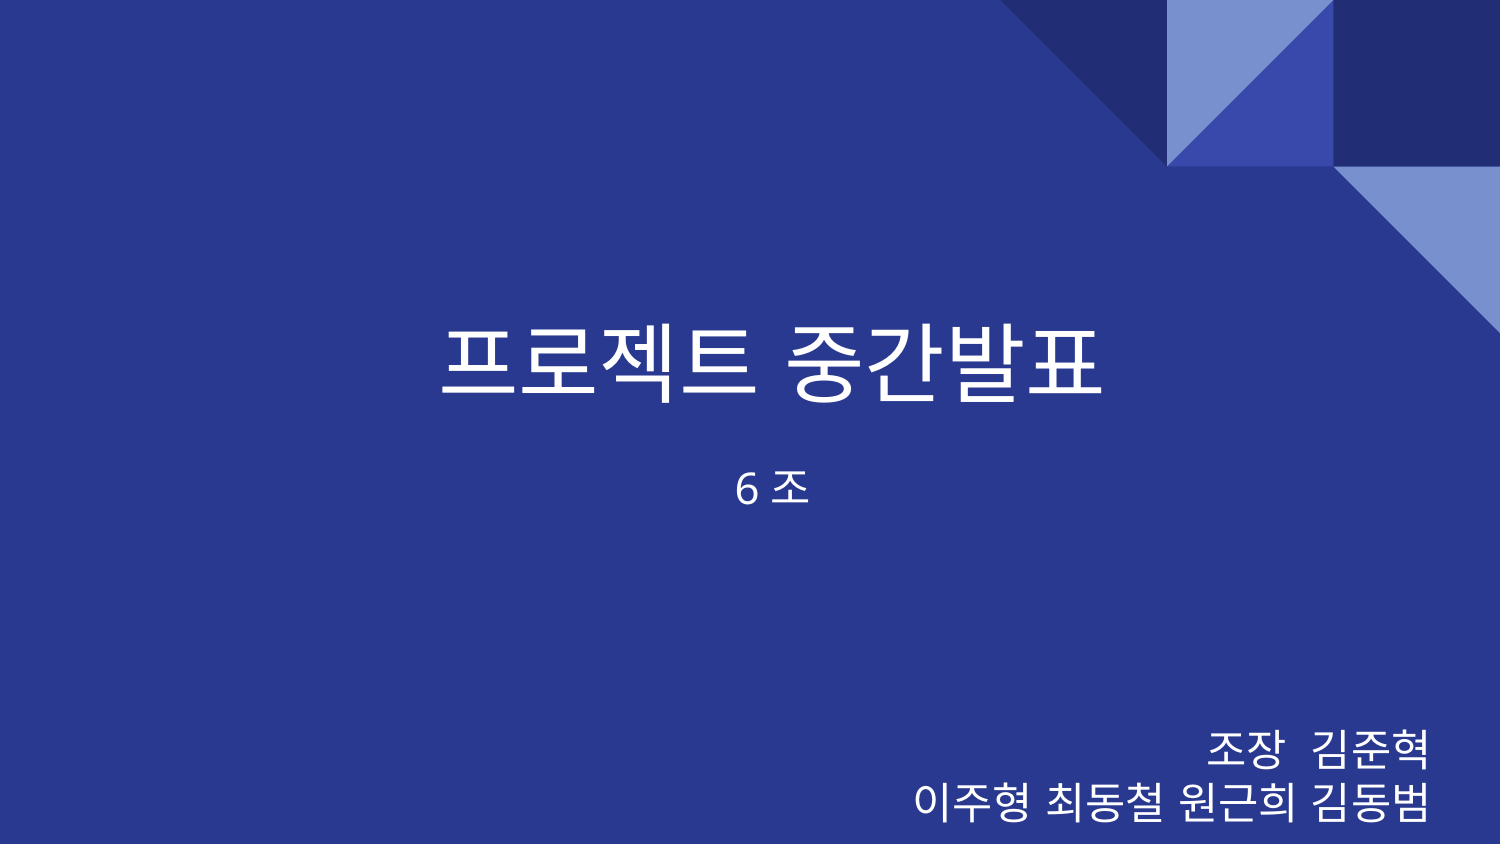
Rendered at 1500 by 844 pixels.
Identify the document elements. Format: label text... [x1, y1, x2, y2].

subtitle 6조 조장 김준혁 이주형 최동철 원근희 김동범 [98, 445, 1447, 517]
title 프로젝트 중간발표 [98, 291, 1447, 429]
